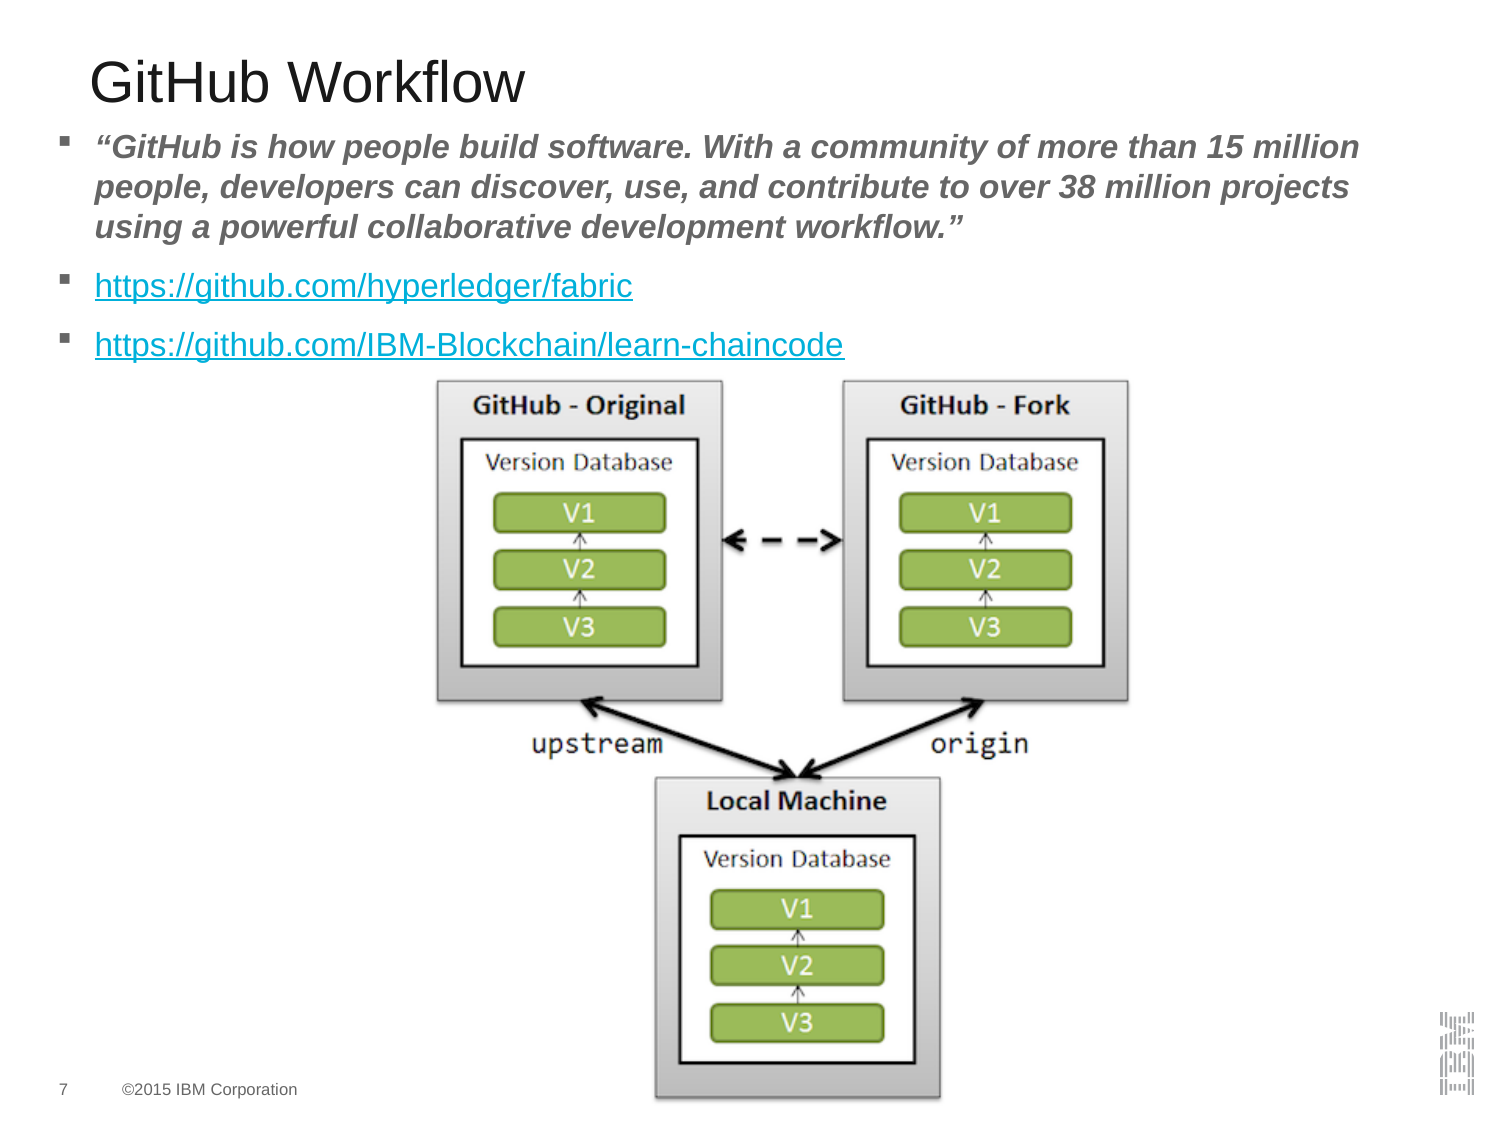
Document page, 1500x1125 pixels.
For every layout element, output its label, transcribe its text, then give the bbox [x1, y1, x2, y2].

picture [430, 373, 1135, 1107]
picture [1440, 1012, 1474, 1095]
title GitHub Workflow [75, 45, 1425, 125]
list “GitHub is how people build software. With a community of more than 15 million people, developers can discover, use, and contribute to over 38 million projects using a powerful collaborative development workflow.” https://github.com/hyperledger/fabric https://github.com/IBM-Blockchain/learn-chaincode [57, 125, 1439, 1002]
